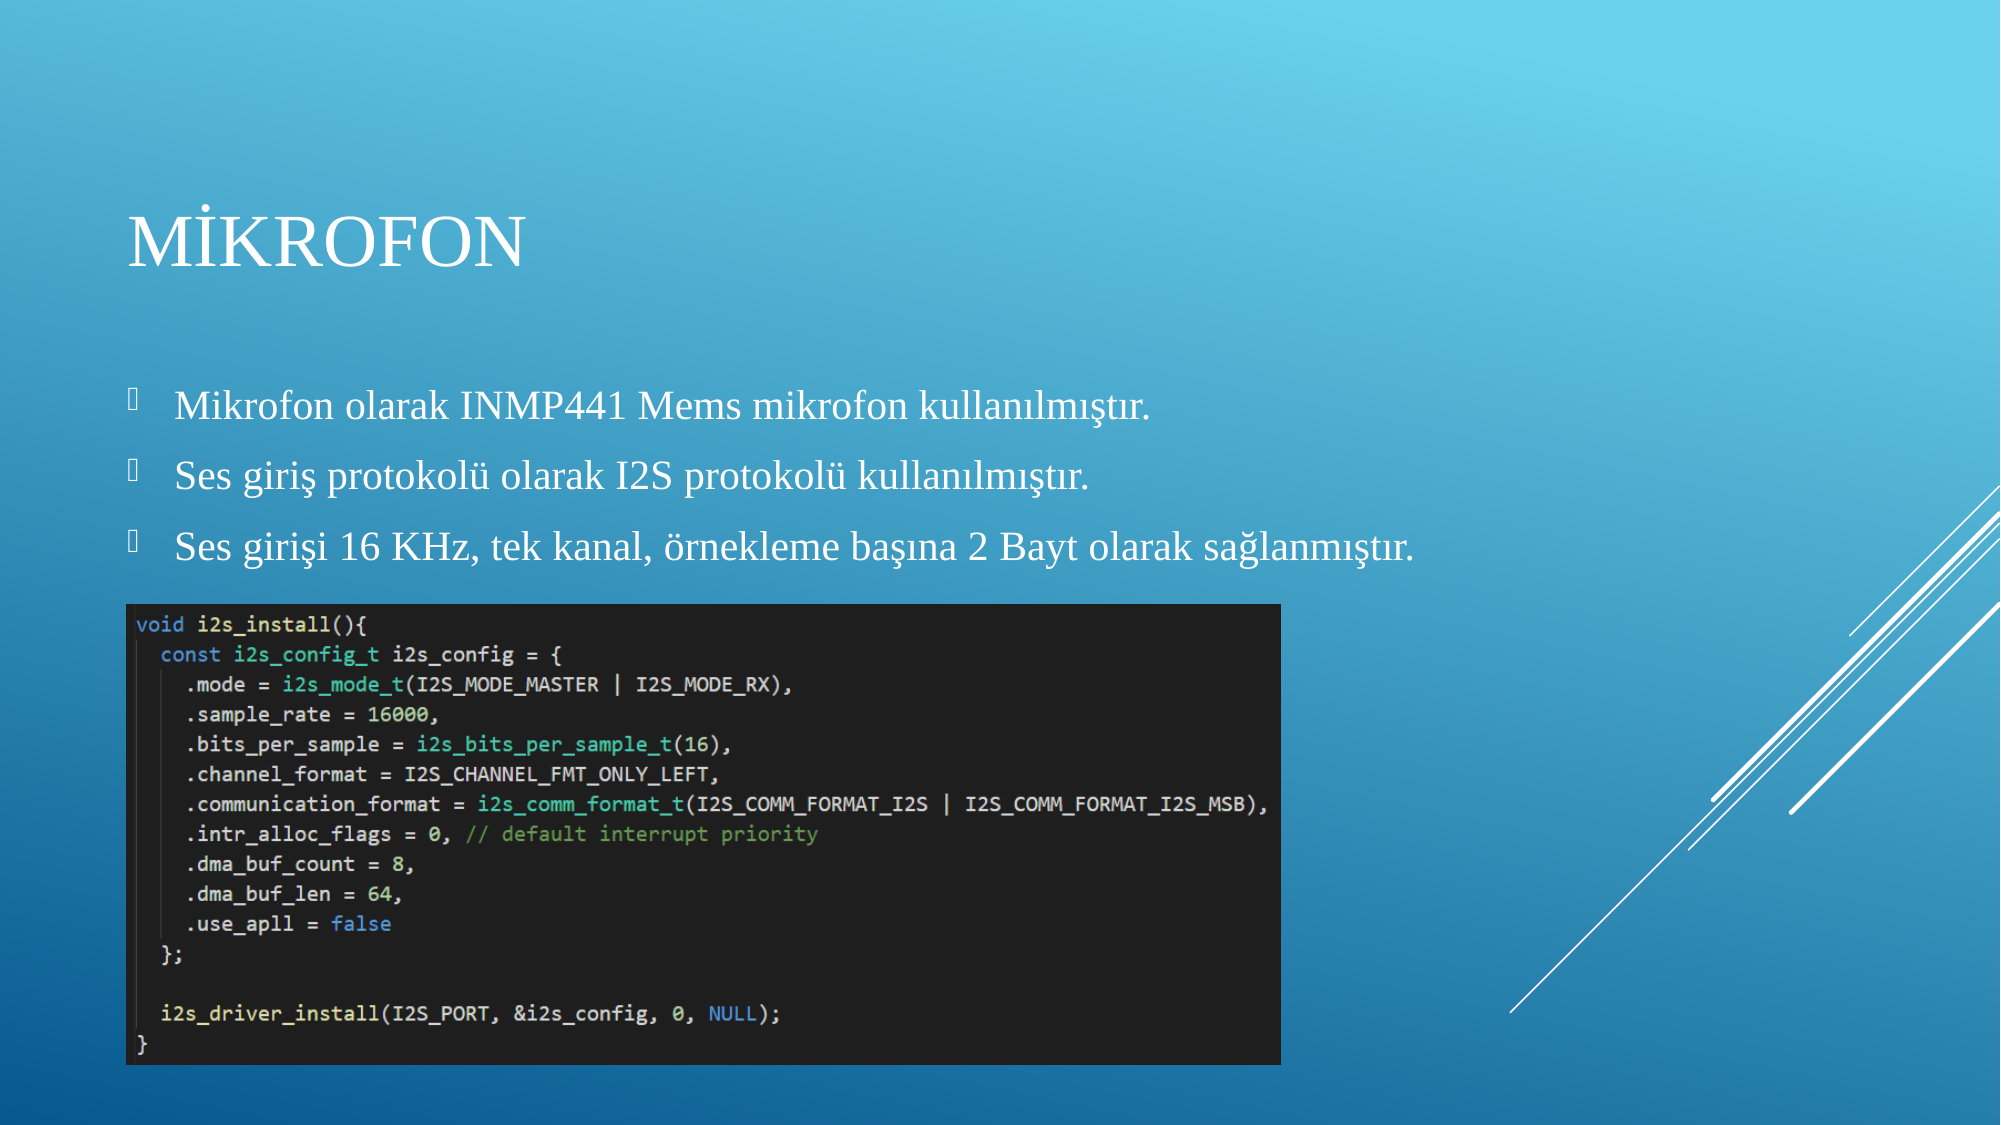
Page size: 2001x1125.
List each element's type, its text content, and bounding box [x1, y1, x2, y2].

list Mikrofon olarak INMP441 Mems mikrofon kullanılmıştır. Ses giriş protokolü olarak I2S protokolü kullanılmıştır. Ses girişi 16 KHz, tek kanal, örnekleme başına 2 Bayt olarak sağlanmıştır. [112, 349, 1513, 597]
title Mikrofon [112, 112, 1513, 349]
picture [126, 603, 1281, 1065]
